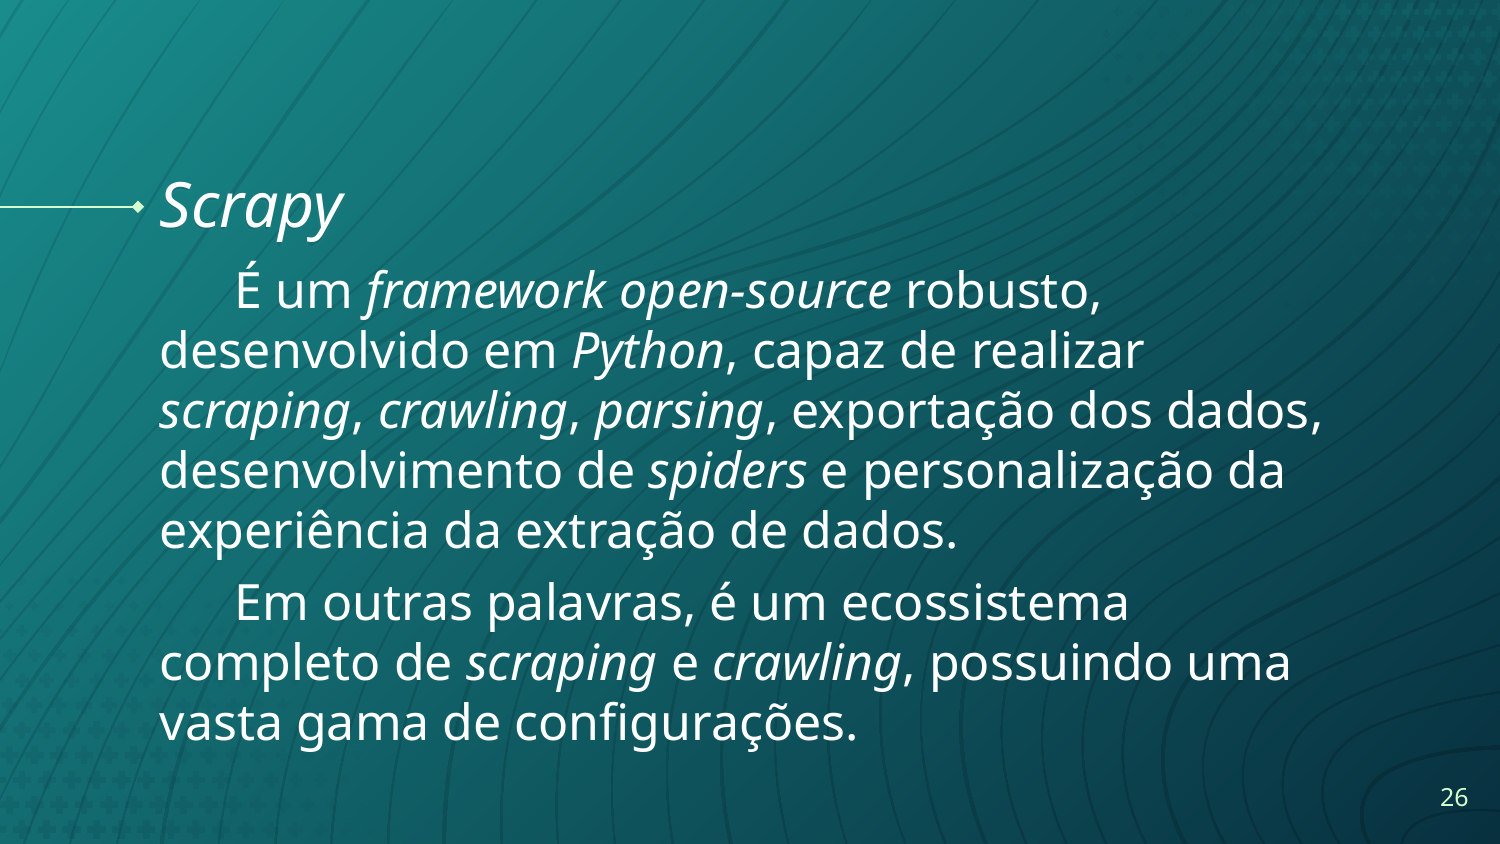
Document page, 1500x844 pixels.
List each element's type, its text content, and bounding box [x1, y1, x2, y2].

title Scrapy [159, 174, 1340, 240]
list É um framework open-source robusto, desenvolvido em Python, capaz de realizar scraping, crawling, parsing, exportação dos dados, desenvolvimento de spiders e personalização da experiência da extração de dados. Em outras palavras, é um ecossistema completo de scraping e crawling, possuindo uma vasta gama de configurações. [159, 258, 1340, 702]
slide_number ‹#› [1378, 766, 1469, 832]
